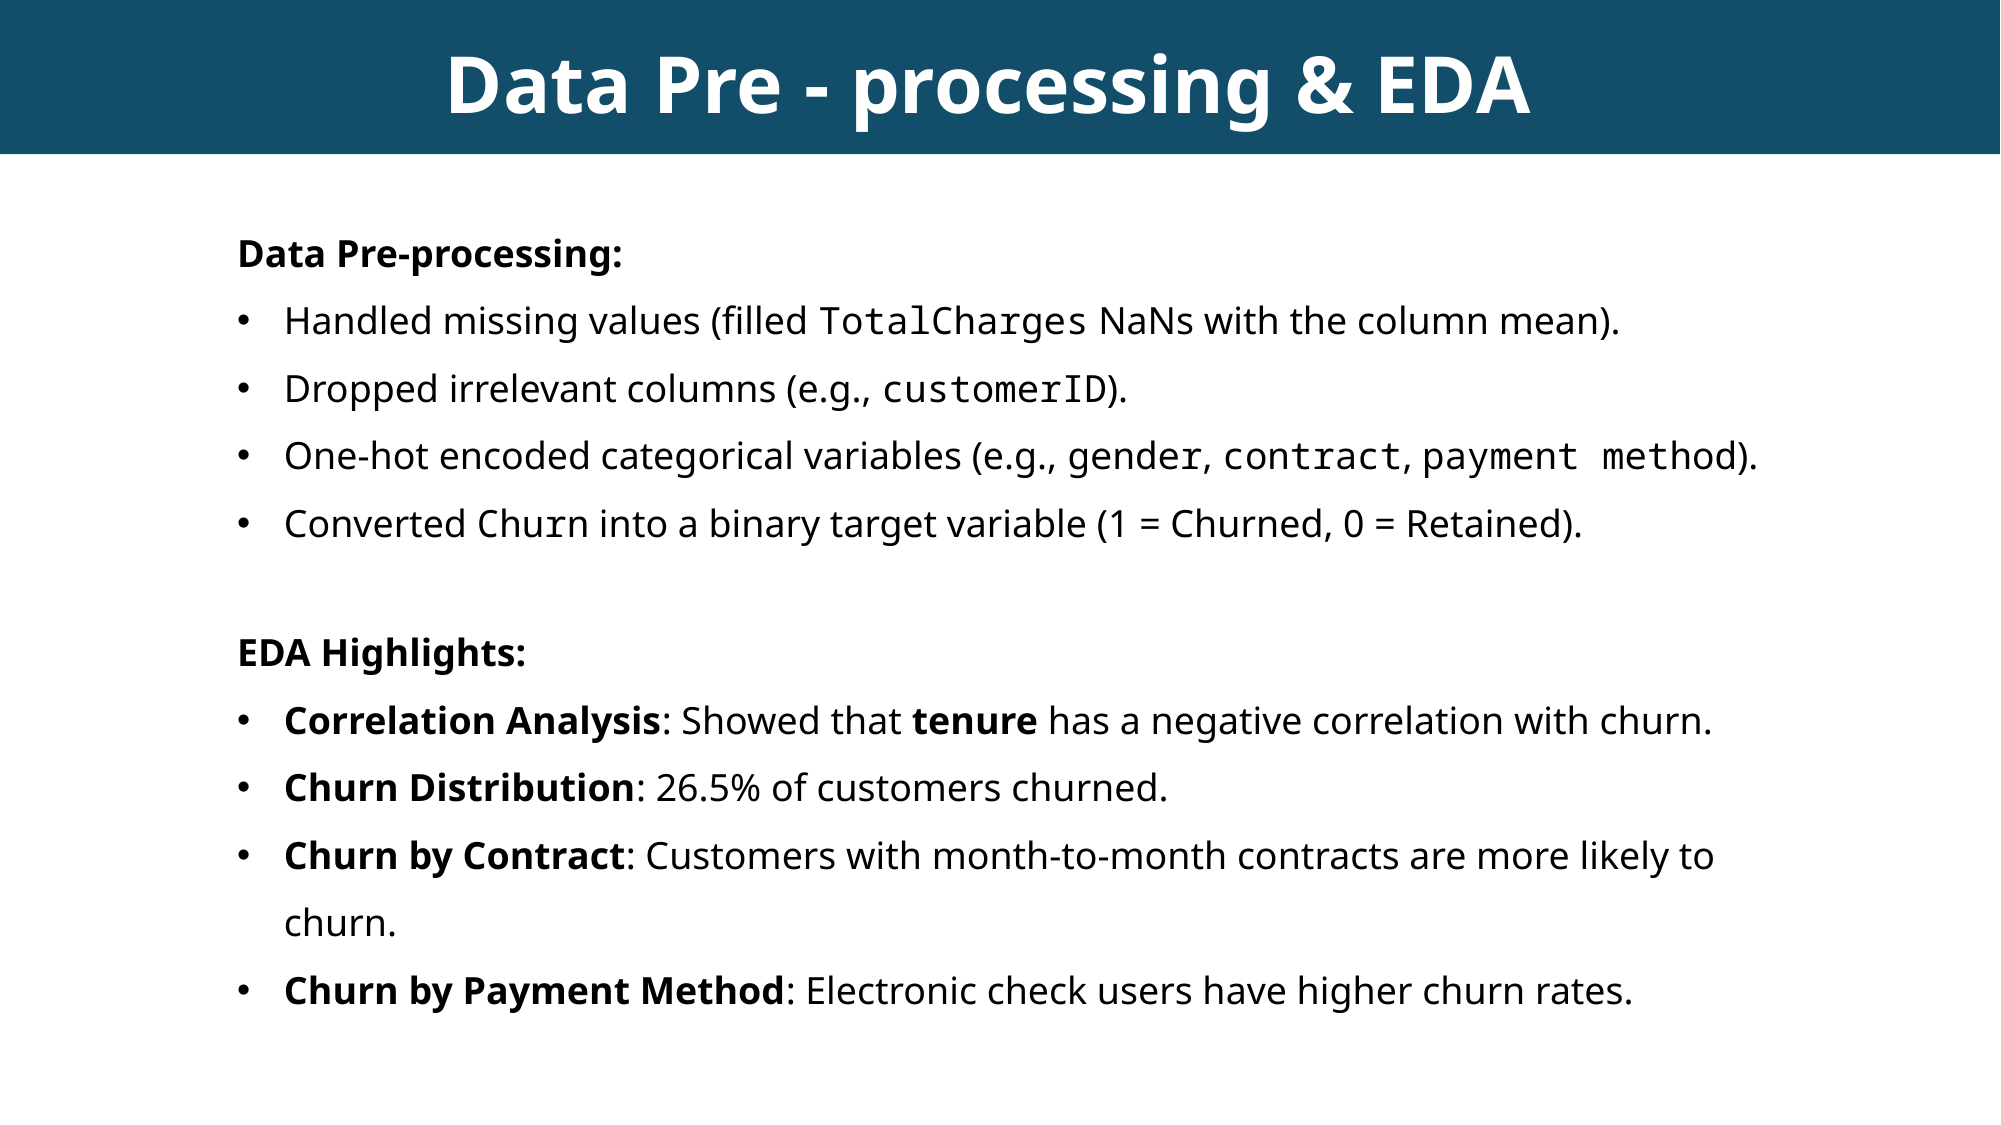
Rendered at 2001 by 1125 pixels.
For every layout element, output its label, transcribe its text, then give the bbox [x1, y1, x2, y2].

text_box EDA Highlights: Correlation Analysis: Showed that tenure has a negative correlation with churn. Churn Distribution: 26.5% of customers churned. Churn by Contract: Customers with month-to-month contracts are more likely to churn. Churn by Payment Method: Electronic check users have higher churn rates. [222, 599, 1778, 1087]
text_box [0, 0, 2000, 156]
text_box Data Pre-processing: Handled missing values (filled TotalCharges NaNs with the column mean). Dropped irrelevant columns (e.g., customerID). One-hot encoded categorical variables (e.g., gender, contract, payment method). Converted Churn into a binary target variable (1 = Churned, 0 = Retained). [222, 199, 1778, 553]
title Data Pre - processing & EDA [429, 28, 1573, 147]
